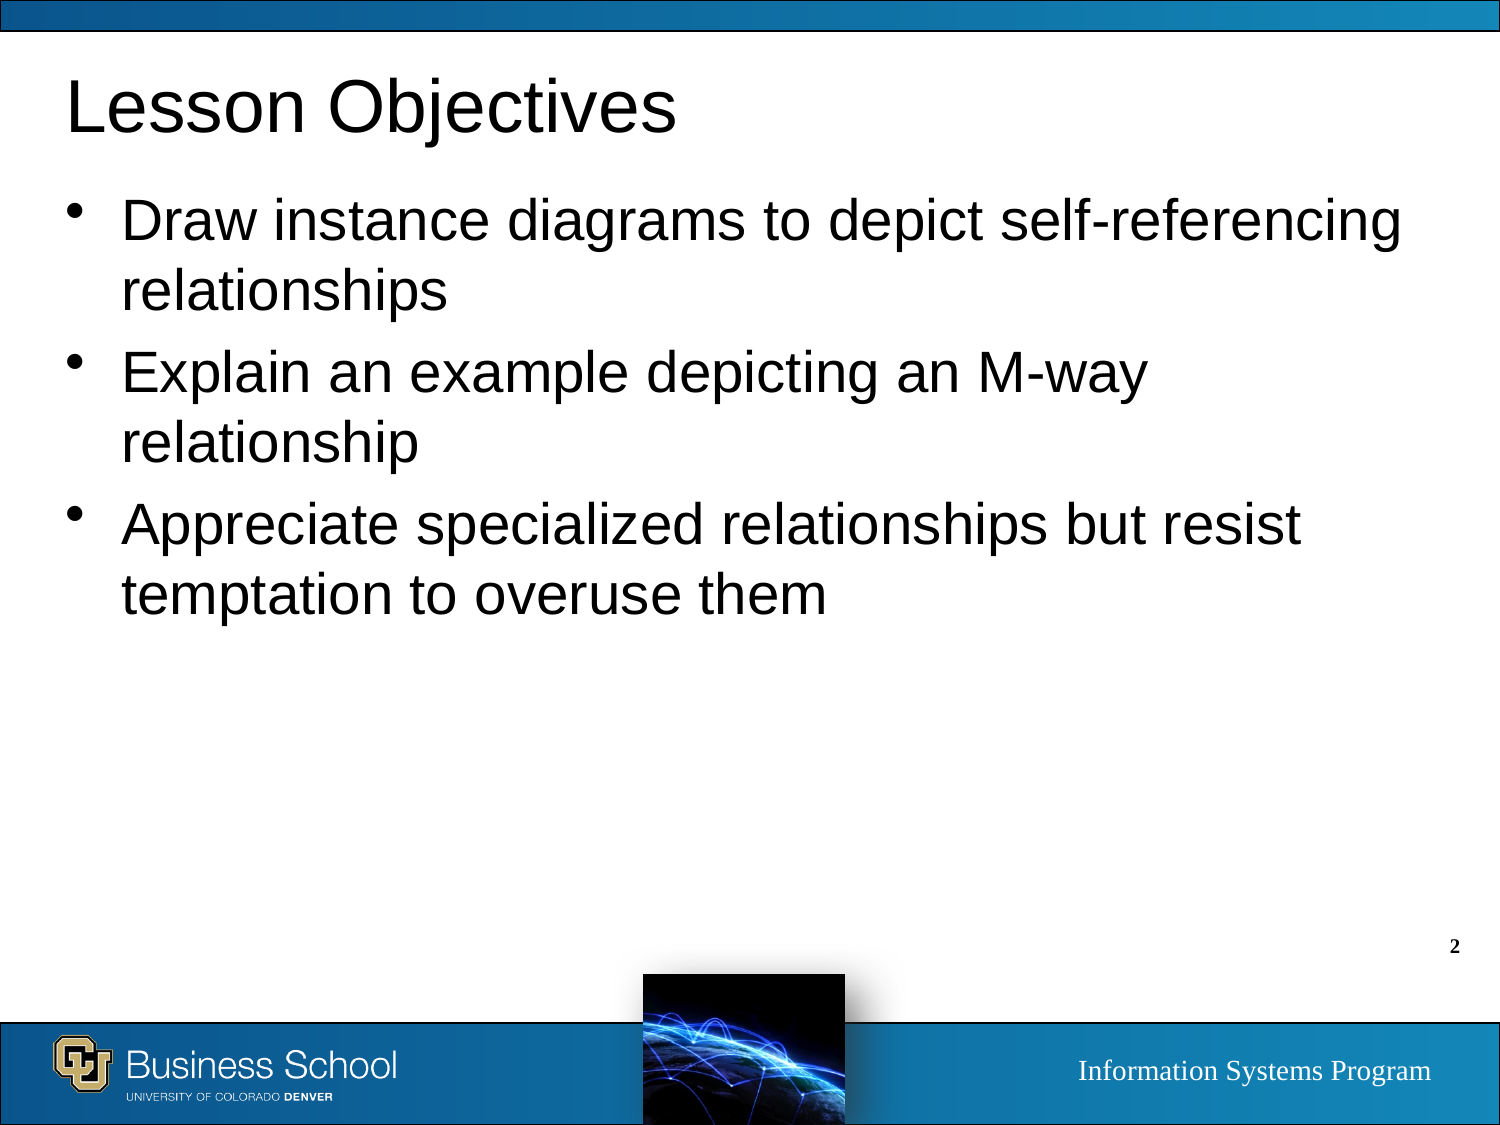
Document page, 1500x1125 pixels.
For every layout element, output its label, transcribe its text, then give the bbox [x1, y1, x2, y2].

list Draw instance diagrams to depict self-referencing relationships Explain an example depicting an M-way relationship Appreciate specialized relationships but resist temptation to overuse them [49, 174, 1426, 913]
picture [53, 1034, 396, 1101]
picture [643, 974, 845, 1125]
title Lesson Objectives [49, 49, 1426, 163]
